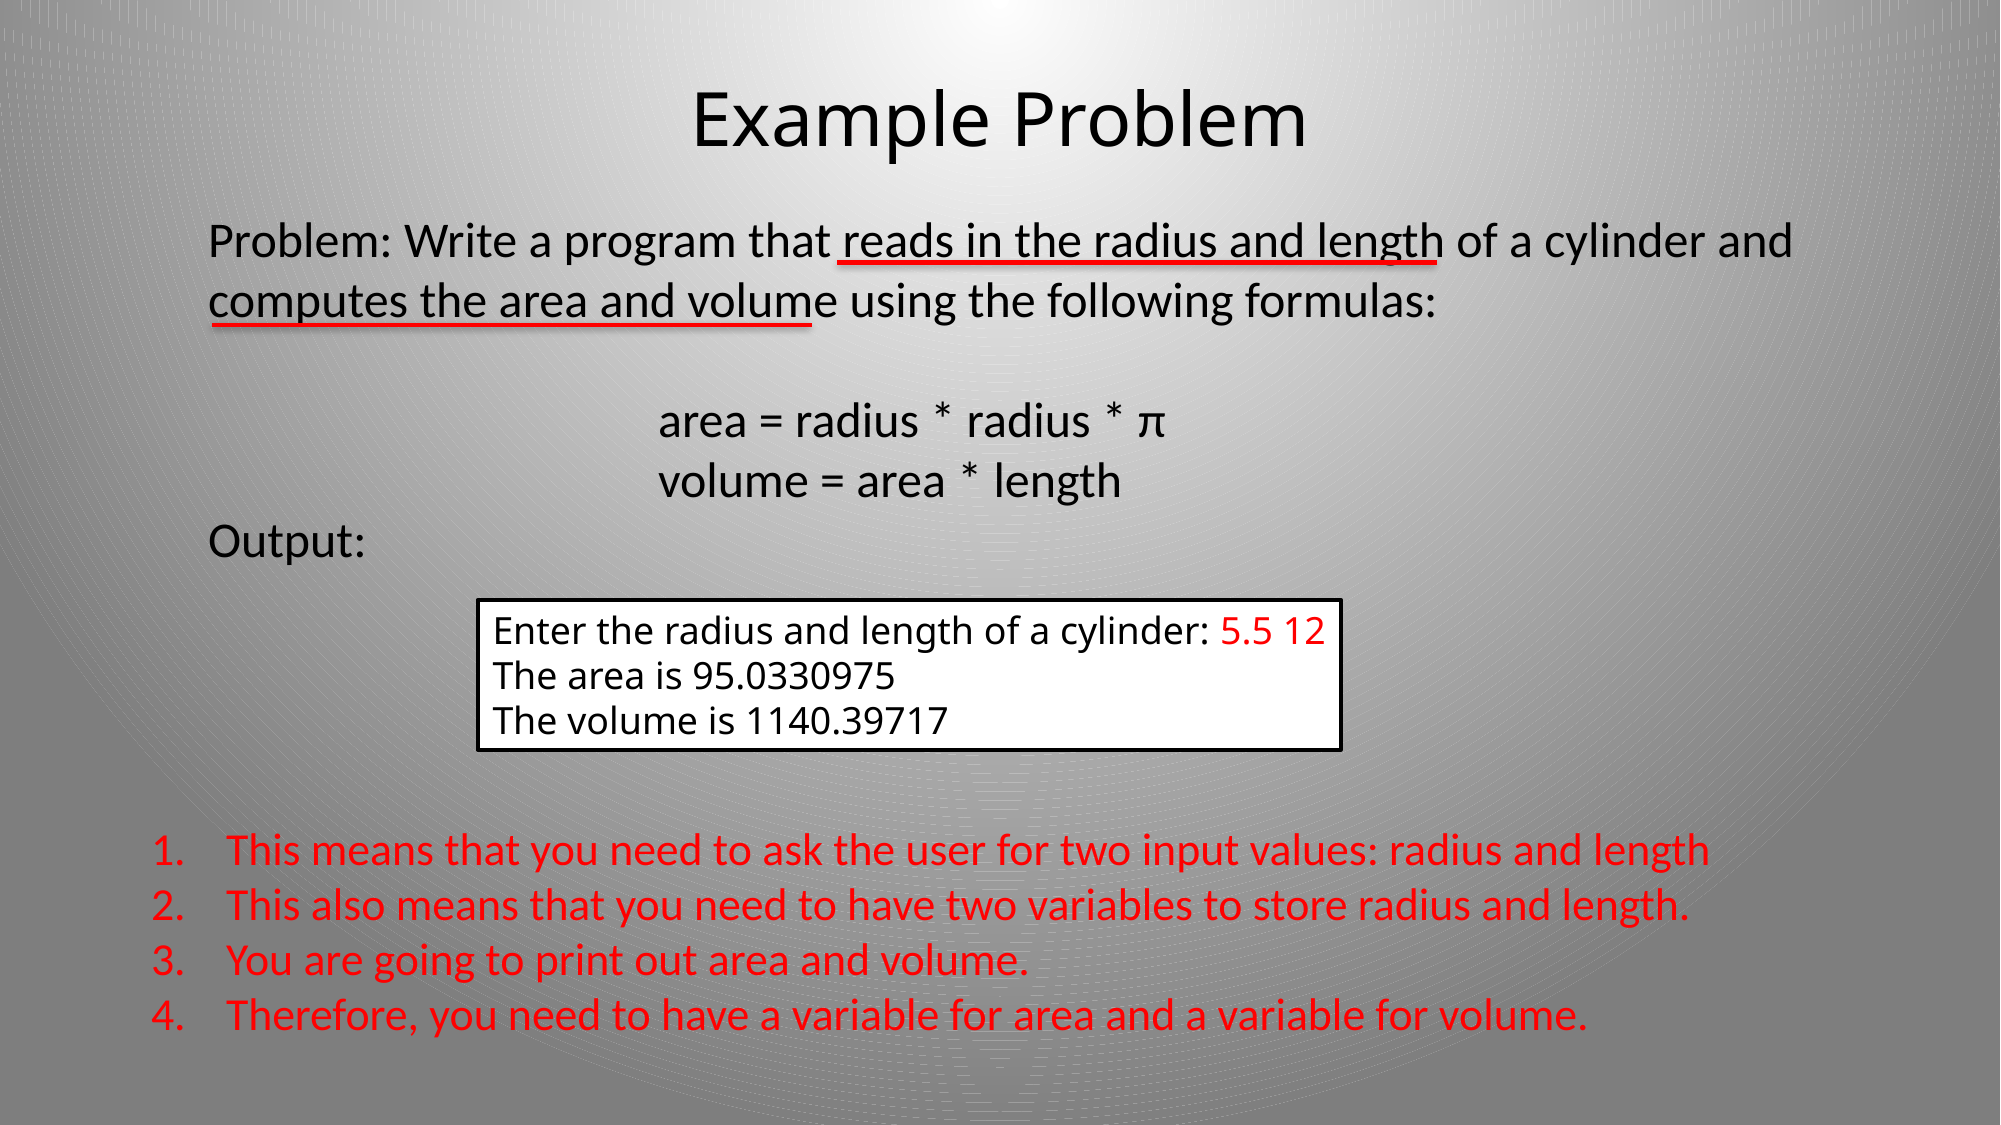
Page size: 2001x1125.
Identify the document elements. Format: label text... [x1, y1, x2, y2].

text_box Enter the radius and length of a cylinder: 5.5 12 The area is 95.0330975 The volume is 1140.39717 [476, 598, 1343, 752]
text_box Problem: Write a program that reads in the radius and length of a cylinder and computes the area and volume using the following formulas: area = radius * radius * π volume = area * length Output: [193, 199, 1821, 575]
text_box This means that you need to ask the user for two input values: radius and length This also means that you need to have two variables to store radius and length. You are going to print out area and volume. Therefore, you need to have a variable for area and a variable for volume. [136, 812, 1727, 1048]
title Example Problem [99, 45, 1900, 188]
